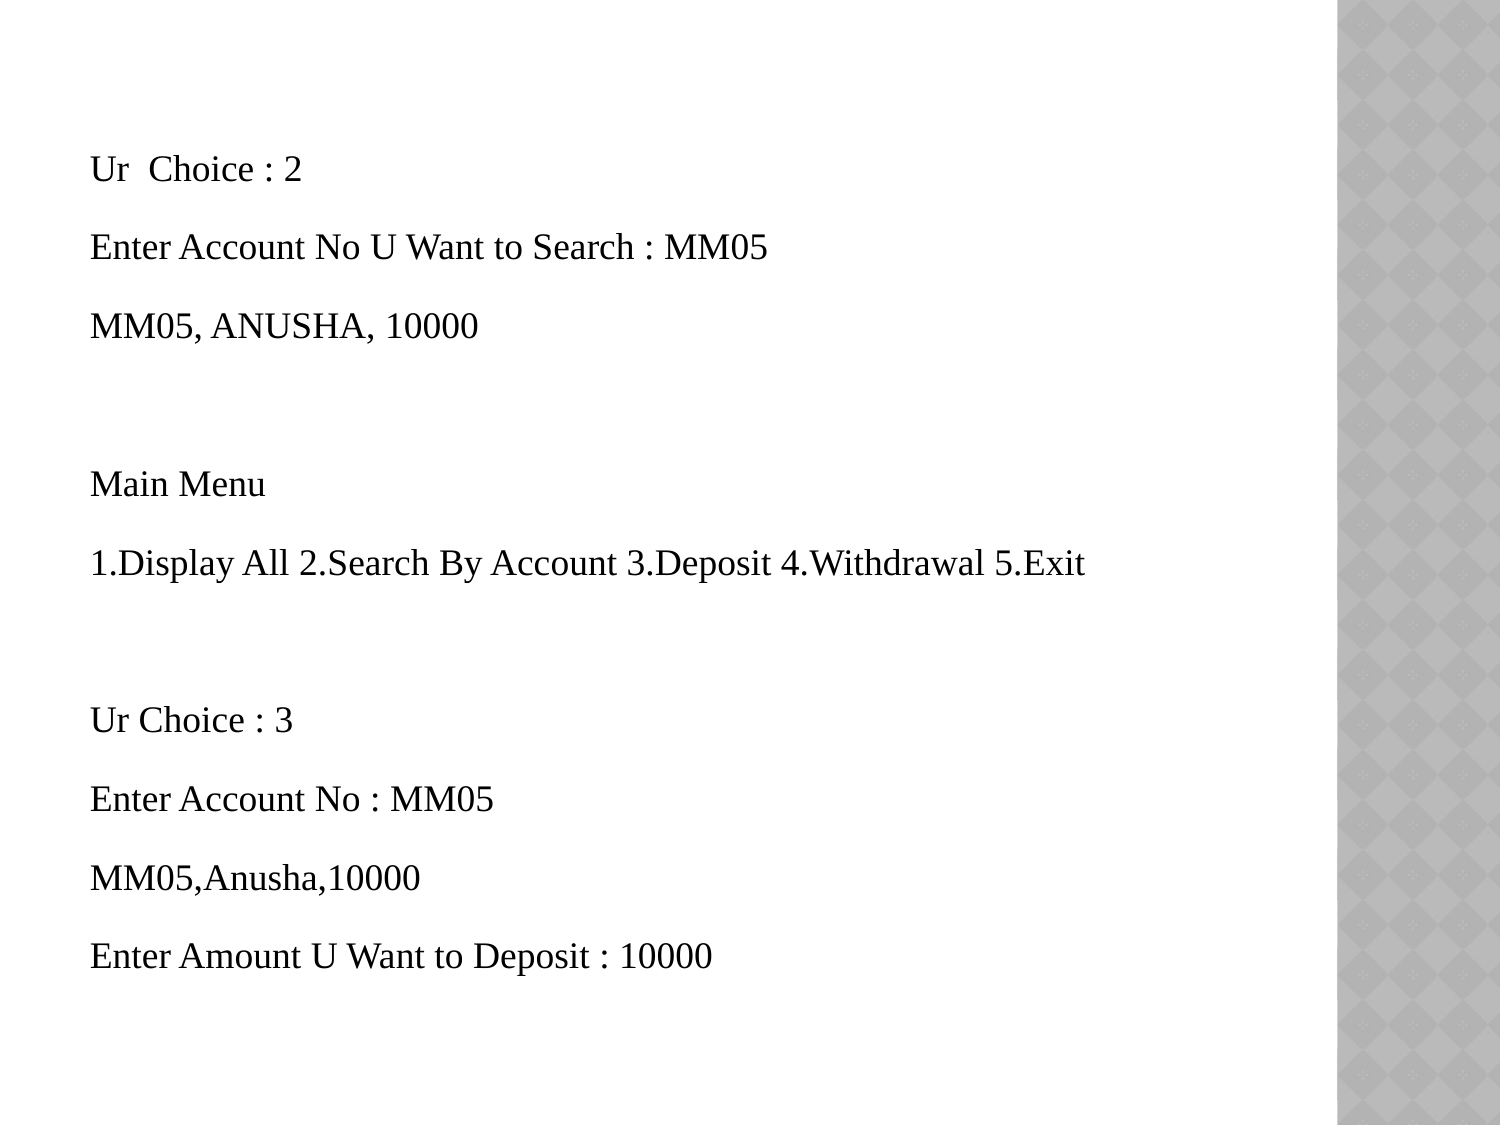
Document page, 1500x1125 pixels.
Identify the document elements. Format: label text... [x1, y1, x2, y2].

list Ur Choice : 2 Enter Account No U Want to Search : MM05 MM05, ANUSHA, 10000 Main Menu 1.Display All 2.Search By Account 3.Deposit 4.Withdrawal 5.Exit Ur Choice : 3 Enter Account No : MM05 MM05,Anusha,10000 Enter Amount U Want to Deposit : 10000 [75, 113, 1425, 986]
